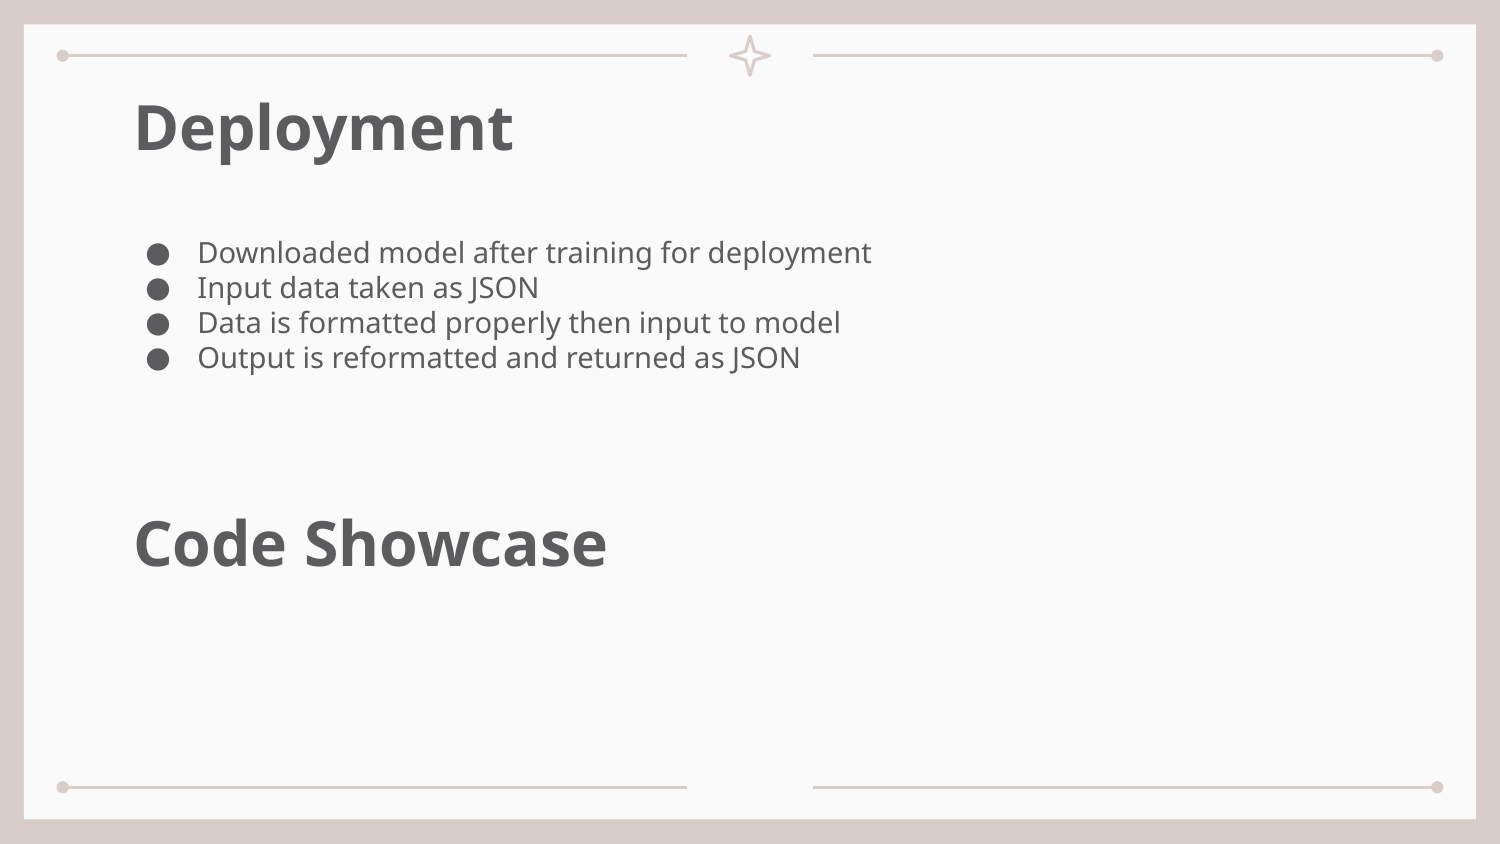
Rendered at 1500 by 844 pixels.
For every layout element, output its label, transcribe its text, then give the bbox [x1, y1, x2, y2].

text_box Downloaded model after training for deployment Input data taken as JSON Data is formatted properly then input to model Output is reformatted and returned as JSON [107, 219, 1393, 421]
title Code Showcase [118, 489, 1382, 584]
title Deployment [118, 72, 1382, 167]
